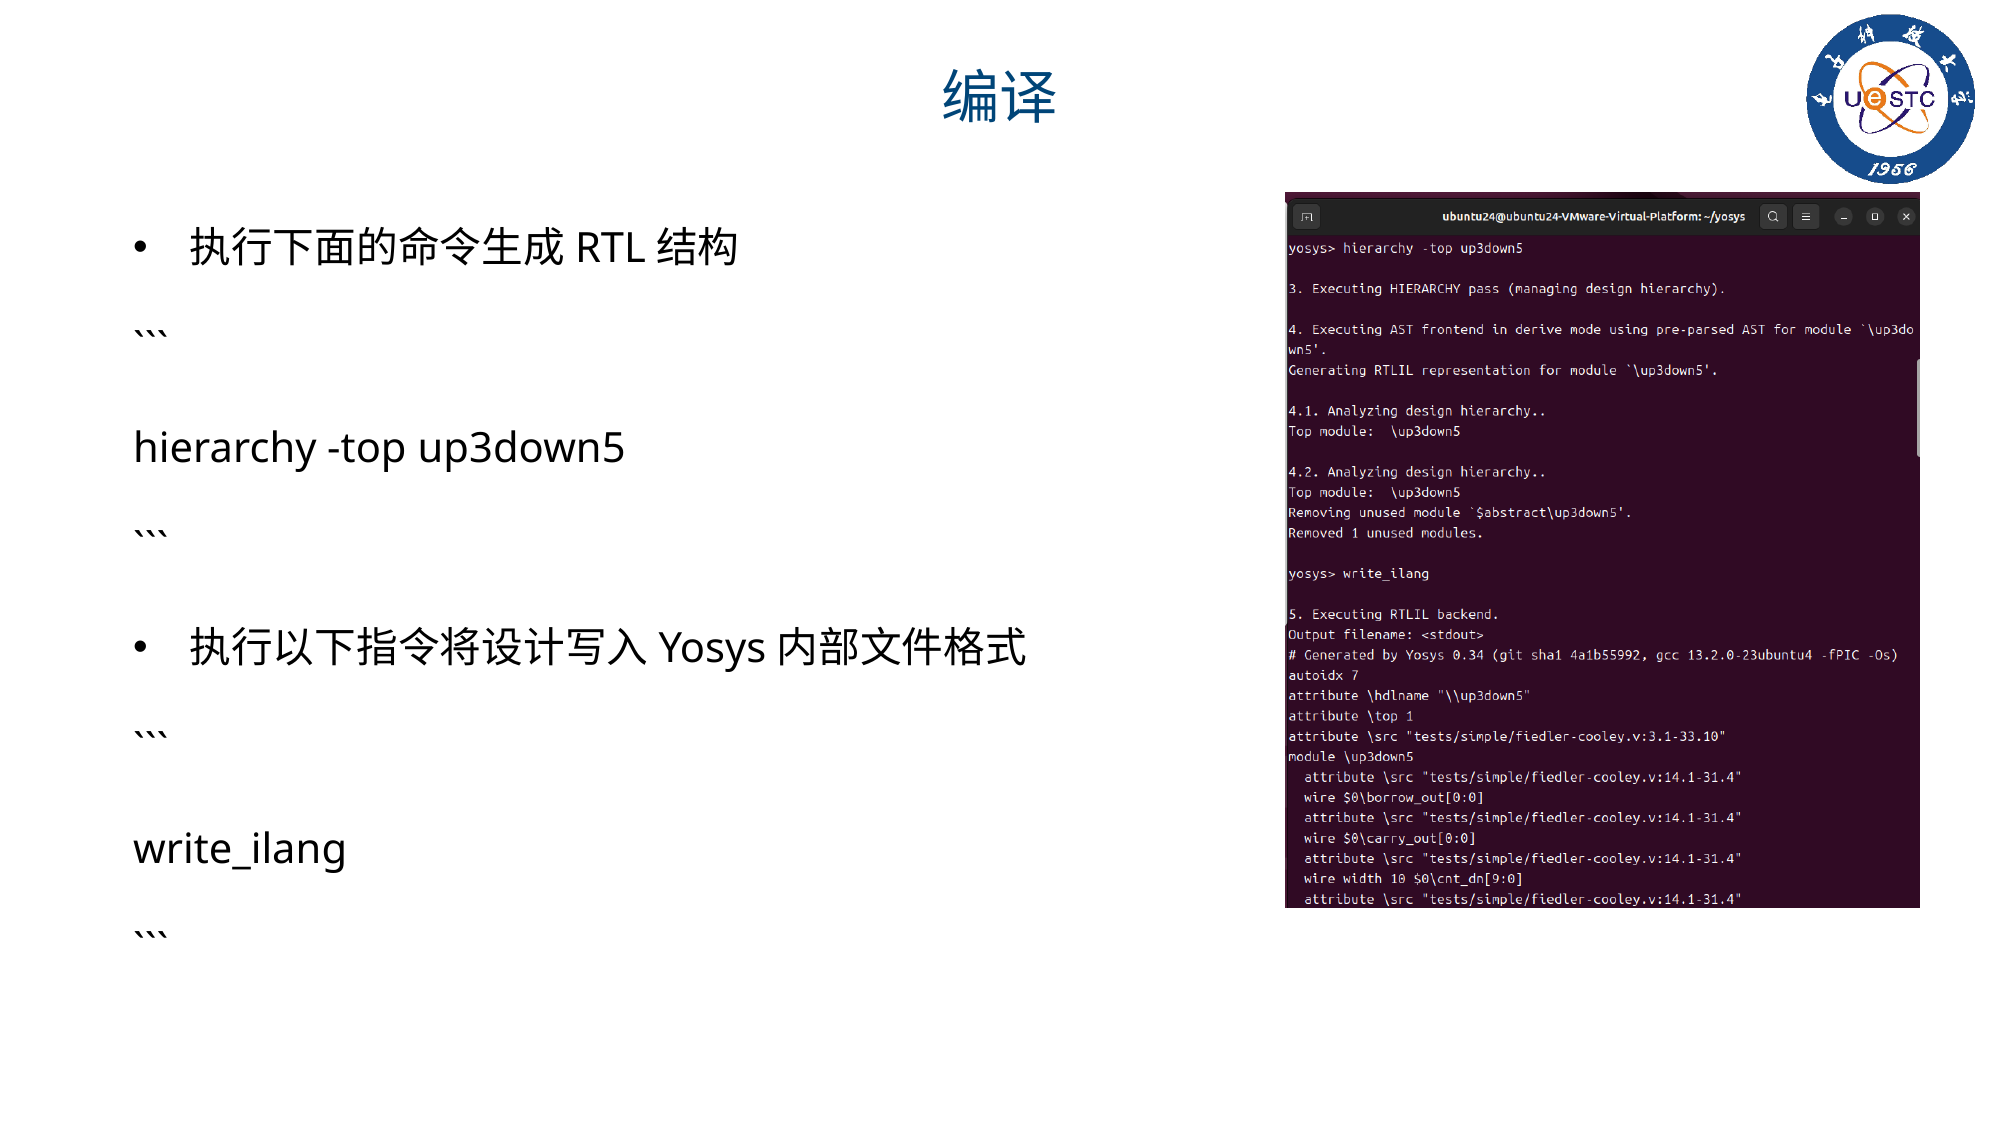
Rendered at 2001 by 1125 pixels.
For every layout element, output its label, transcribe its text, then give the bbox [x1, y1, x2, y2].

text_box 编译 [536, 52, 1464, 138]
picture [1285, 4, 1986, 908]
text_box 执行下面的命令生成RTL结构 ``` hierarchy -top up3down5 ``` 执行以下指令将设计写入Yosys内部文件格式 ``` write_ilang ``` [118, 163, 1408, 979]
